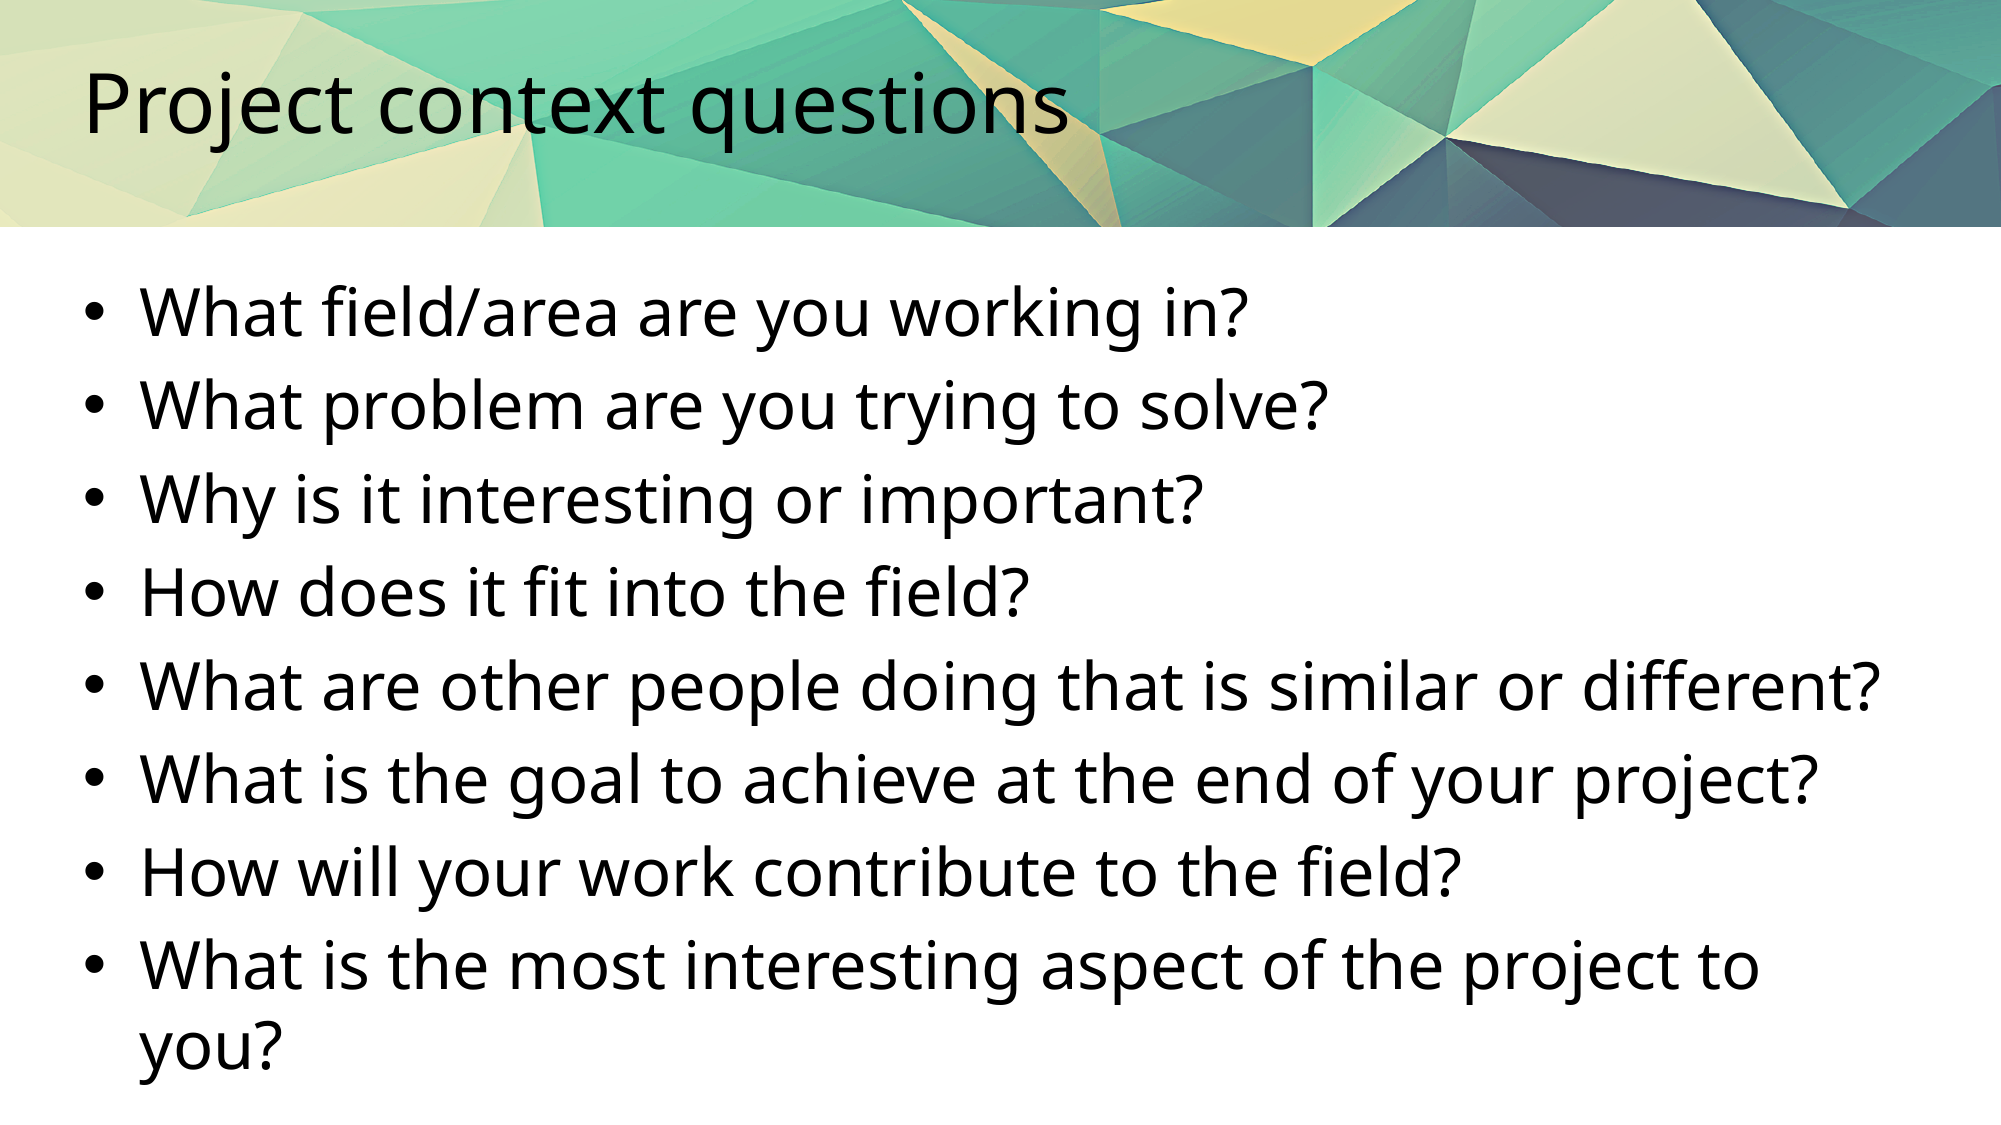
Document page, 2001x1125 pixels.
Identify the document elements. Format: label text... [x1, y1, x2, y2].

title Project context questions [67, 6, 1574, 195]
list What field/area are you working in? What problem are you trying to solve? Why is it interesting or important? How does it fit into the field? What are other people doing that is similar or different? What is the goal to achieve at the end of your project? How will your work contribute to the field? What is the most interesting aspect of the project to you? [67, 262, 1928, 1086]
